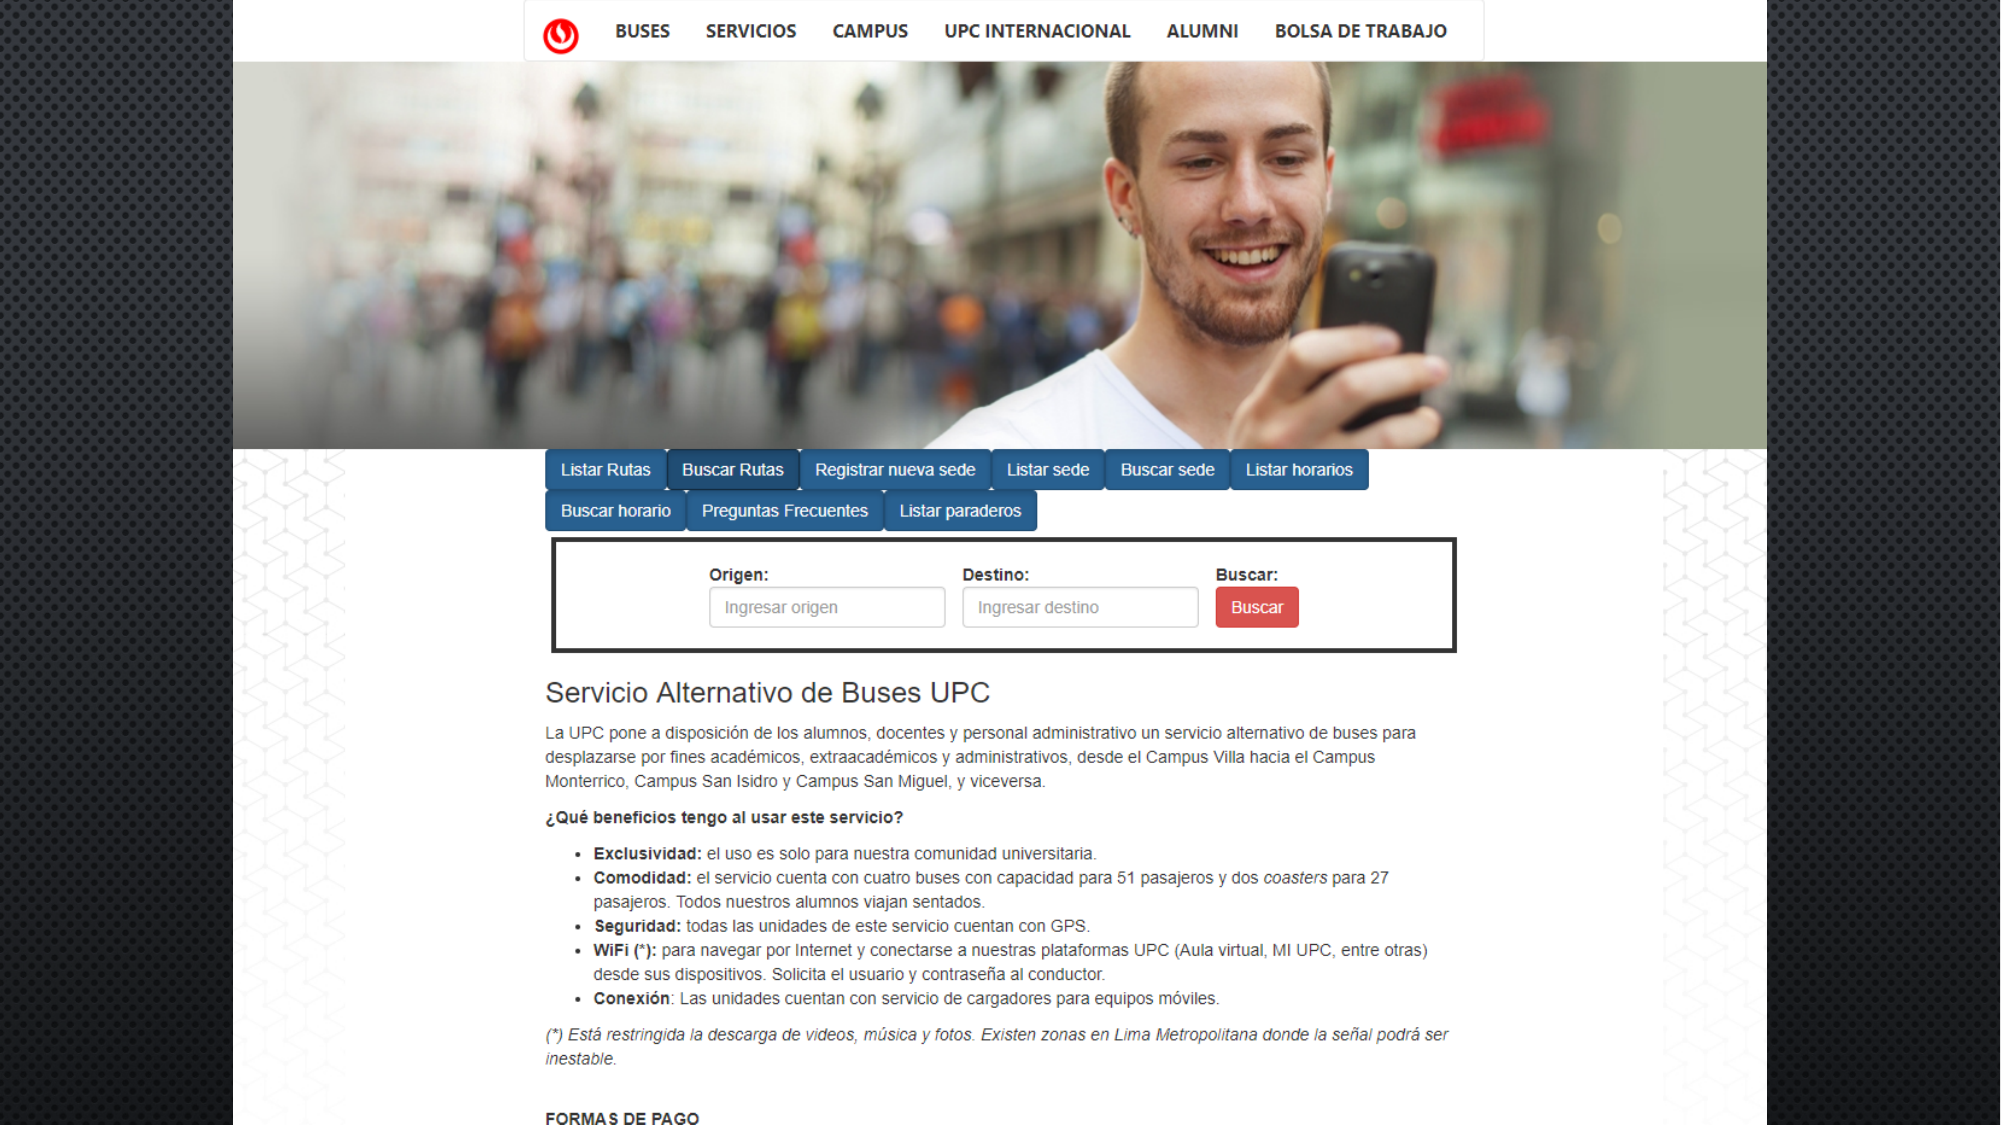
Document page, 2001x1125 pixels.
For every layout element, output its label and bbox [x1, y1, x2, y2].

picture [232, 0, 1768, 1125]
